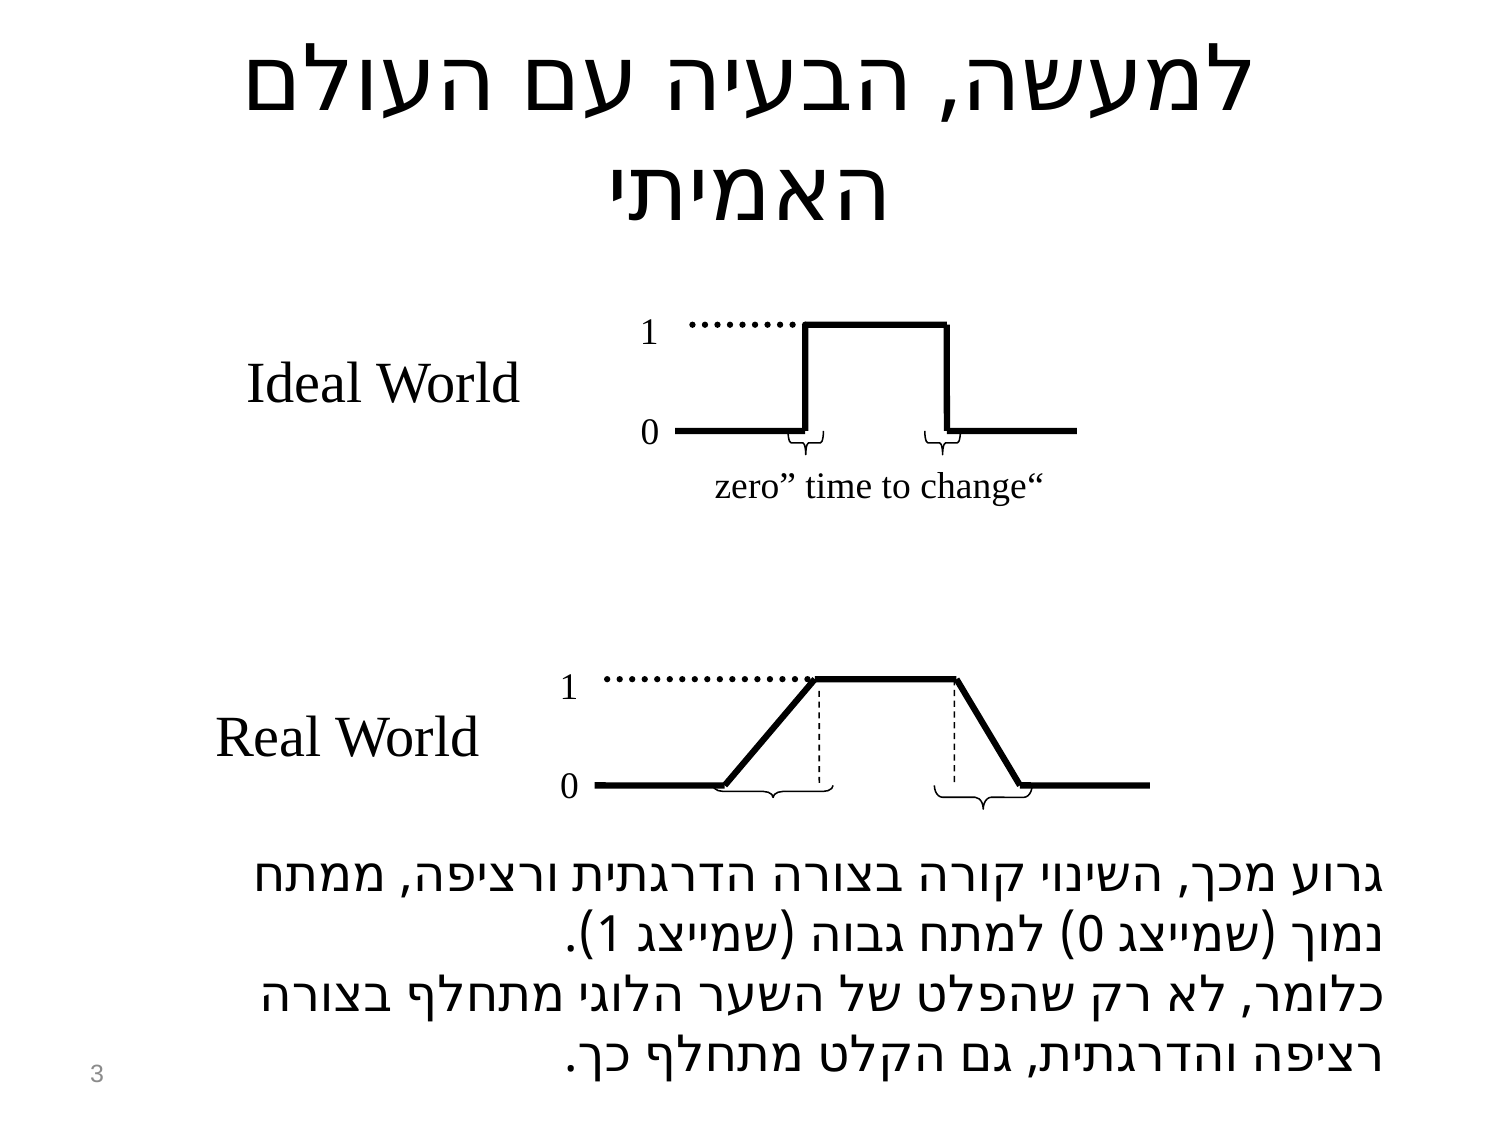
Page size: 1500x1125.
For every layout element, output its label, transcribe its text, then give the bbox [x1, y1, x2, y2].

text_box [674, 324, 1077, 432]
text_box Real World [200, 690, 495, 776]
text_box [543, 654, 1151, 815]
text_box “zero” time to change [699, 453, 1059, 514]
text_box Ideal World [231, 336, 536, 422]
text_box גרוע מכך, השינוי קורה בצורה הדרגתית ורציפה, ממתח נמוך (שמייצג 0) למתח גבוה (שמייצג 1). כלומר, לא רק שהפלט של השער הלוגי מתחלף בצורה רציפה והדרגתית, גם הקלט מתחלף כך. [159, 834, 1400, 1089]
text_box 0 [625, 399, 675, 460]
slide_number 3 [75, 1042, 425, 1103]
text_box 1 [625, 299, 674, 360]
text_box [789, 440, 823, 453]
text_box למעשה, הבעיה עם העולם האמיתי [74, 35, 1425, 223]
text_box [925, 440, 960, 455]
